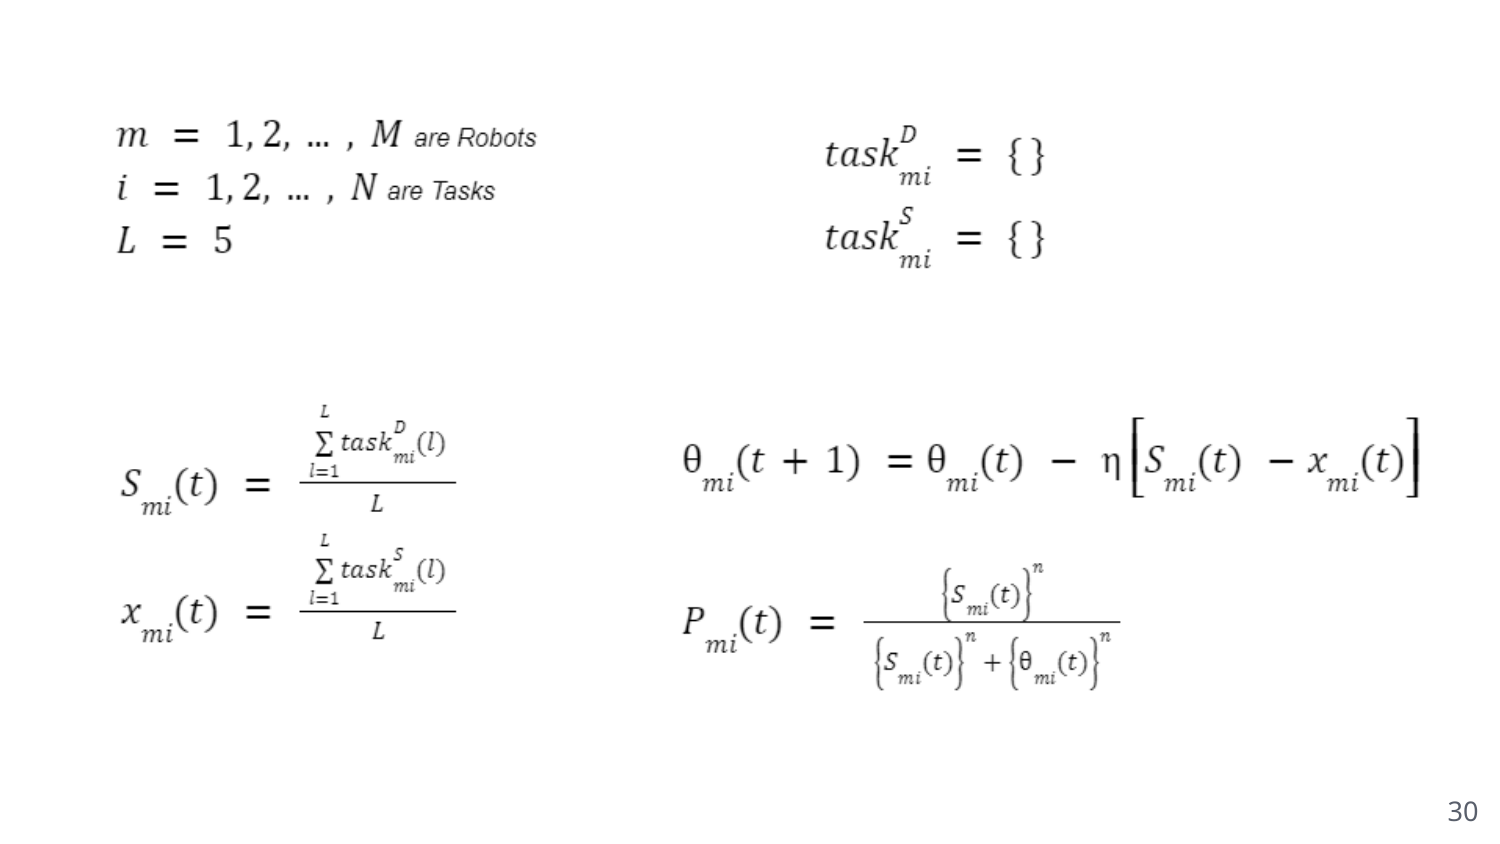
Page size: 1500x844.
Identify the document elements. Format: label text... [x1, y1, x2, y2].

picture [93, 110, 597, 297]
picture [640, 82, 1465, 736]
slide_number ‹#› [1403, 779, 1494, 844]
picture [101, 391, 520, 677]
